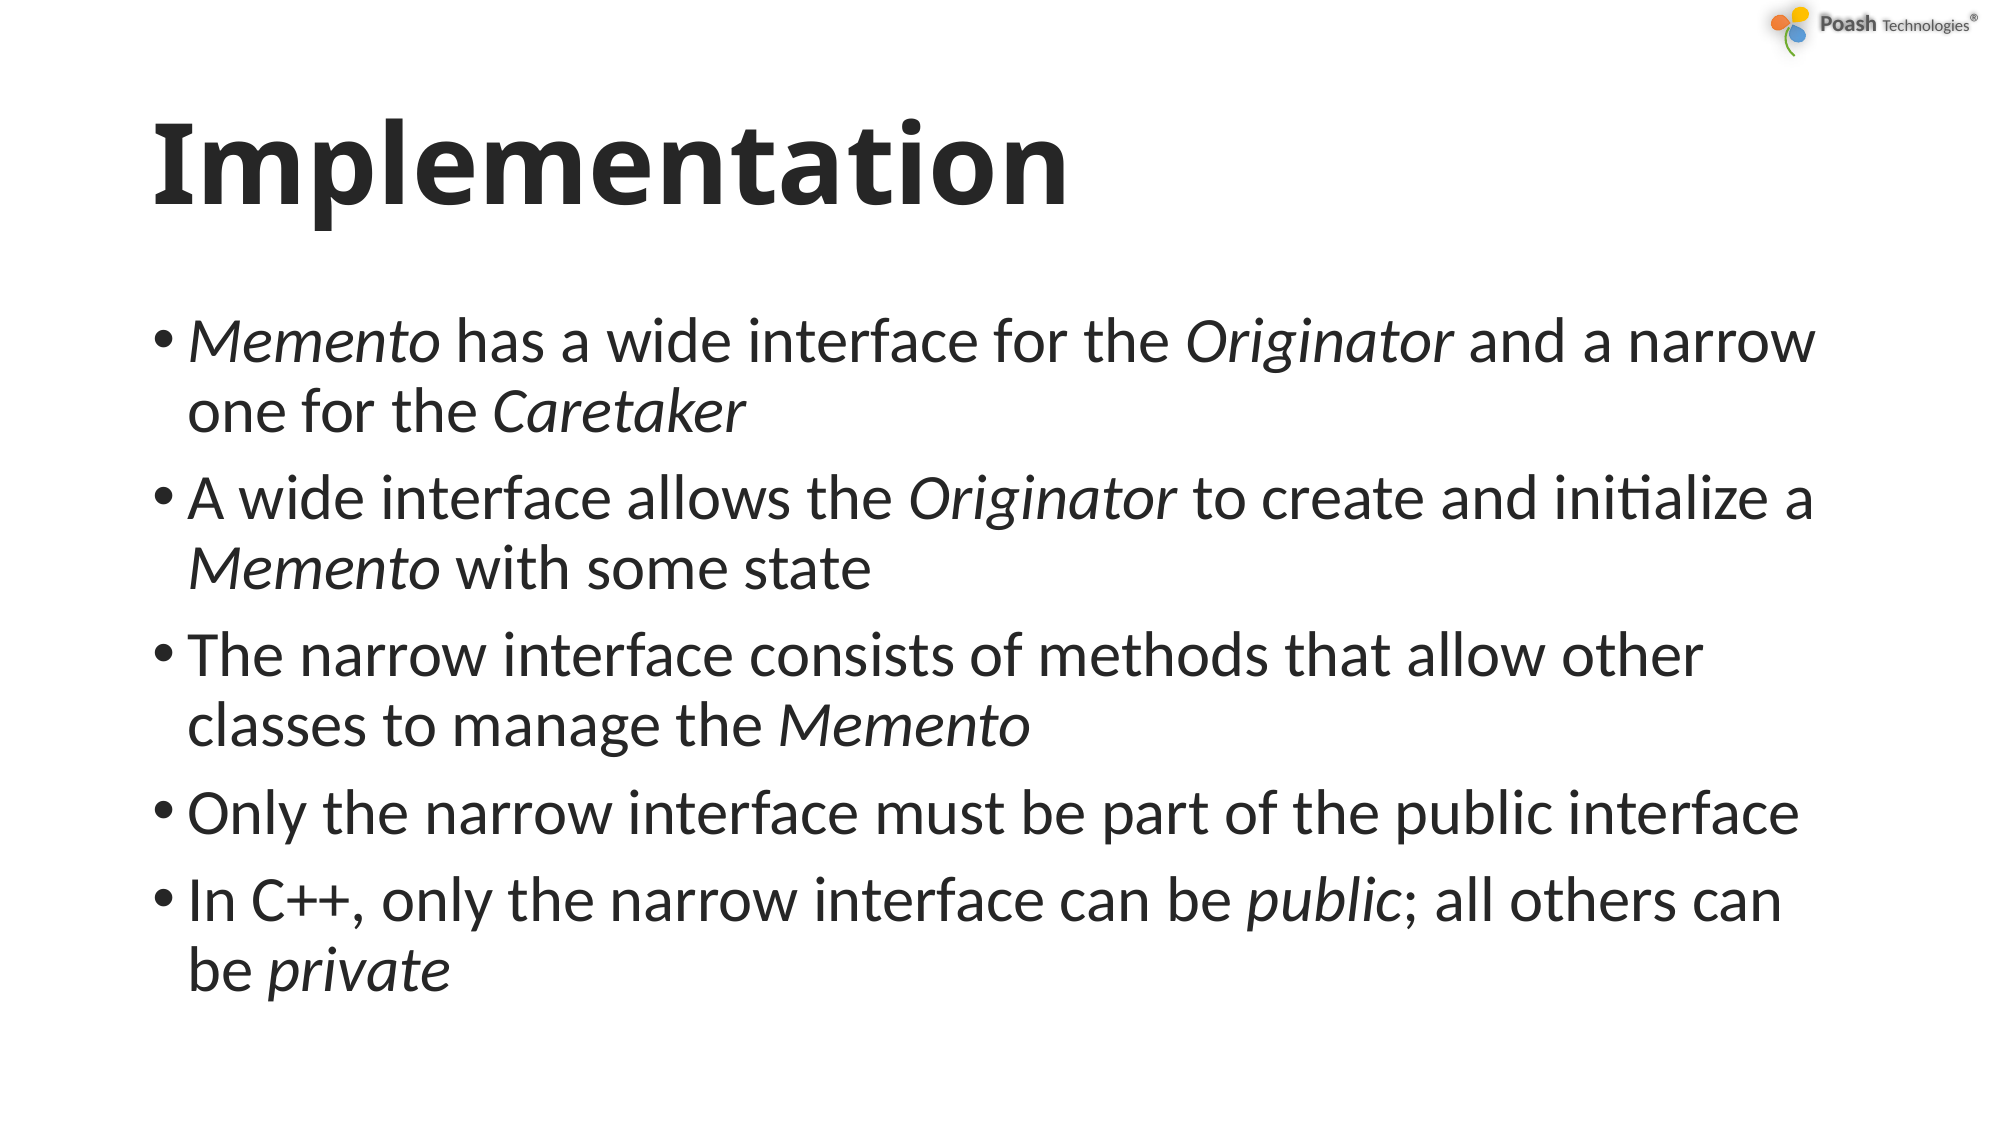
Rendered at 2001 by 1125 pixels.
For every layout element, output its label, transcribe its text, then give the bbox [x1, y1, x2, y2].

title Implementation [137, 59, 1863, 278]
list Memento has a wide interface for the Originator and a narrow one for the Caretaker A wide interface allows the Originator to create and initialize a Memento with some state The narrow interface consists of methods that allow other classes to manage the Memento Only the narrow interface must be part of the public interface In C++, only the narrow interface can be public; all others can be private [137, 299, 1863, 1014]
